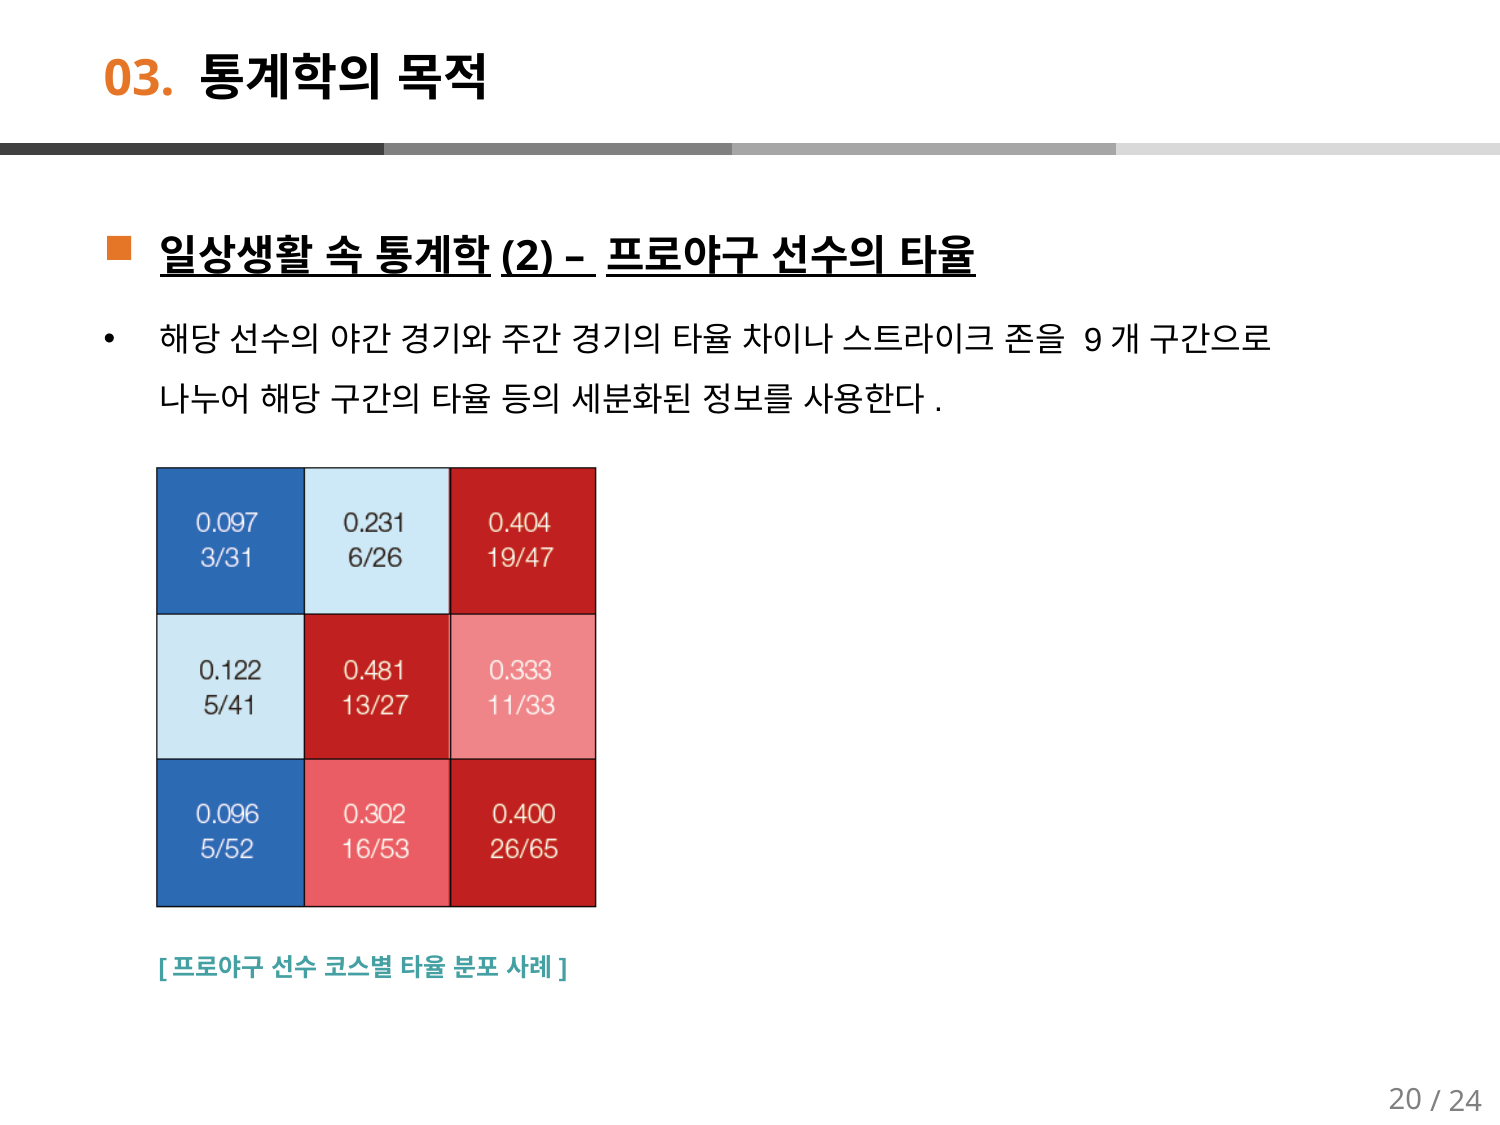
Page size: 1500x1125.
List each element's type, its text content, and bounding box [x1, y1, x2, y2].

title 03. 통계학의 목적 [88, 30, 1211, 121]
text_box [프로야구 선수 코스별 타율 분포 사례] [143, 928, 758, 988]
picture [155, 466, 600, 910]
text_box 해당 선수의 야간 경기와 주간 경기의 타율 차이나 스트라이크 존을 9개 구간으로 나누어 해당 구간의 타율 등의 세분화된 정보를 사용한다. [88, 290, 1365, 480]
list 일상생활 속 통계학(2) – 프로야구 선수의 타율 [88, 196, 1436, 386]
